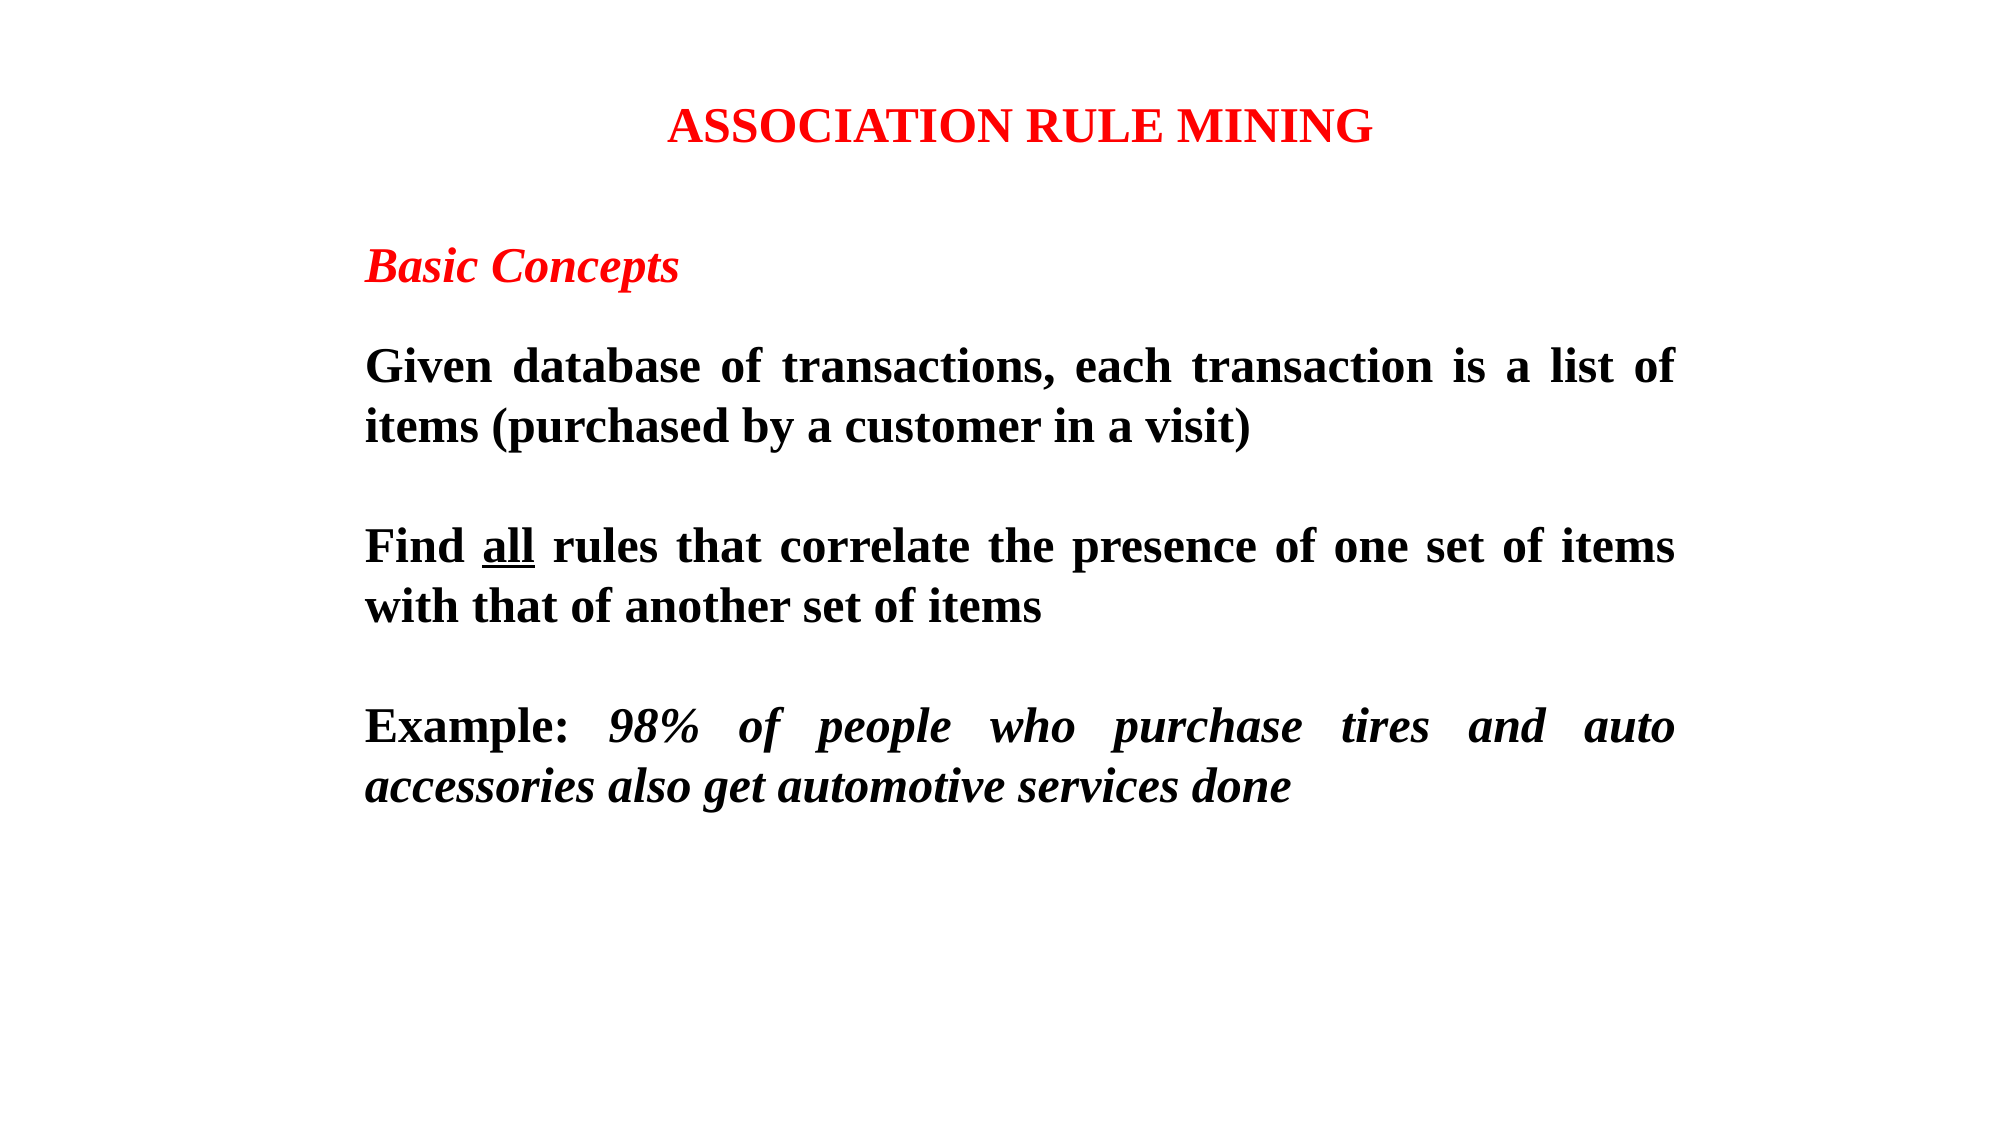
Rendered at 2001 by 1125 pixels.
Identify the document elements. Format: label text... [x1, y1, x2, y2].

text_box Basic Concepts [349, 224, 1692, 300]
text_box Given database of transactions, each transaction is a list of items (purchased by a customer in a visit) Find all rules that correlate the presence of one set of items with that of another set of items Example: 98% of people who purchase tires and auto accessories also get automotive services done [349, 324, 1692, 820]
text_box ASSOCIATION RULE MINING [358, 84, 1684, 160]
